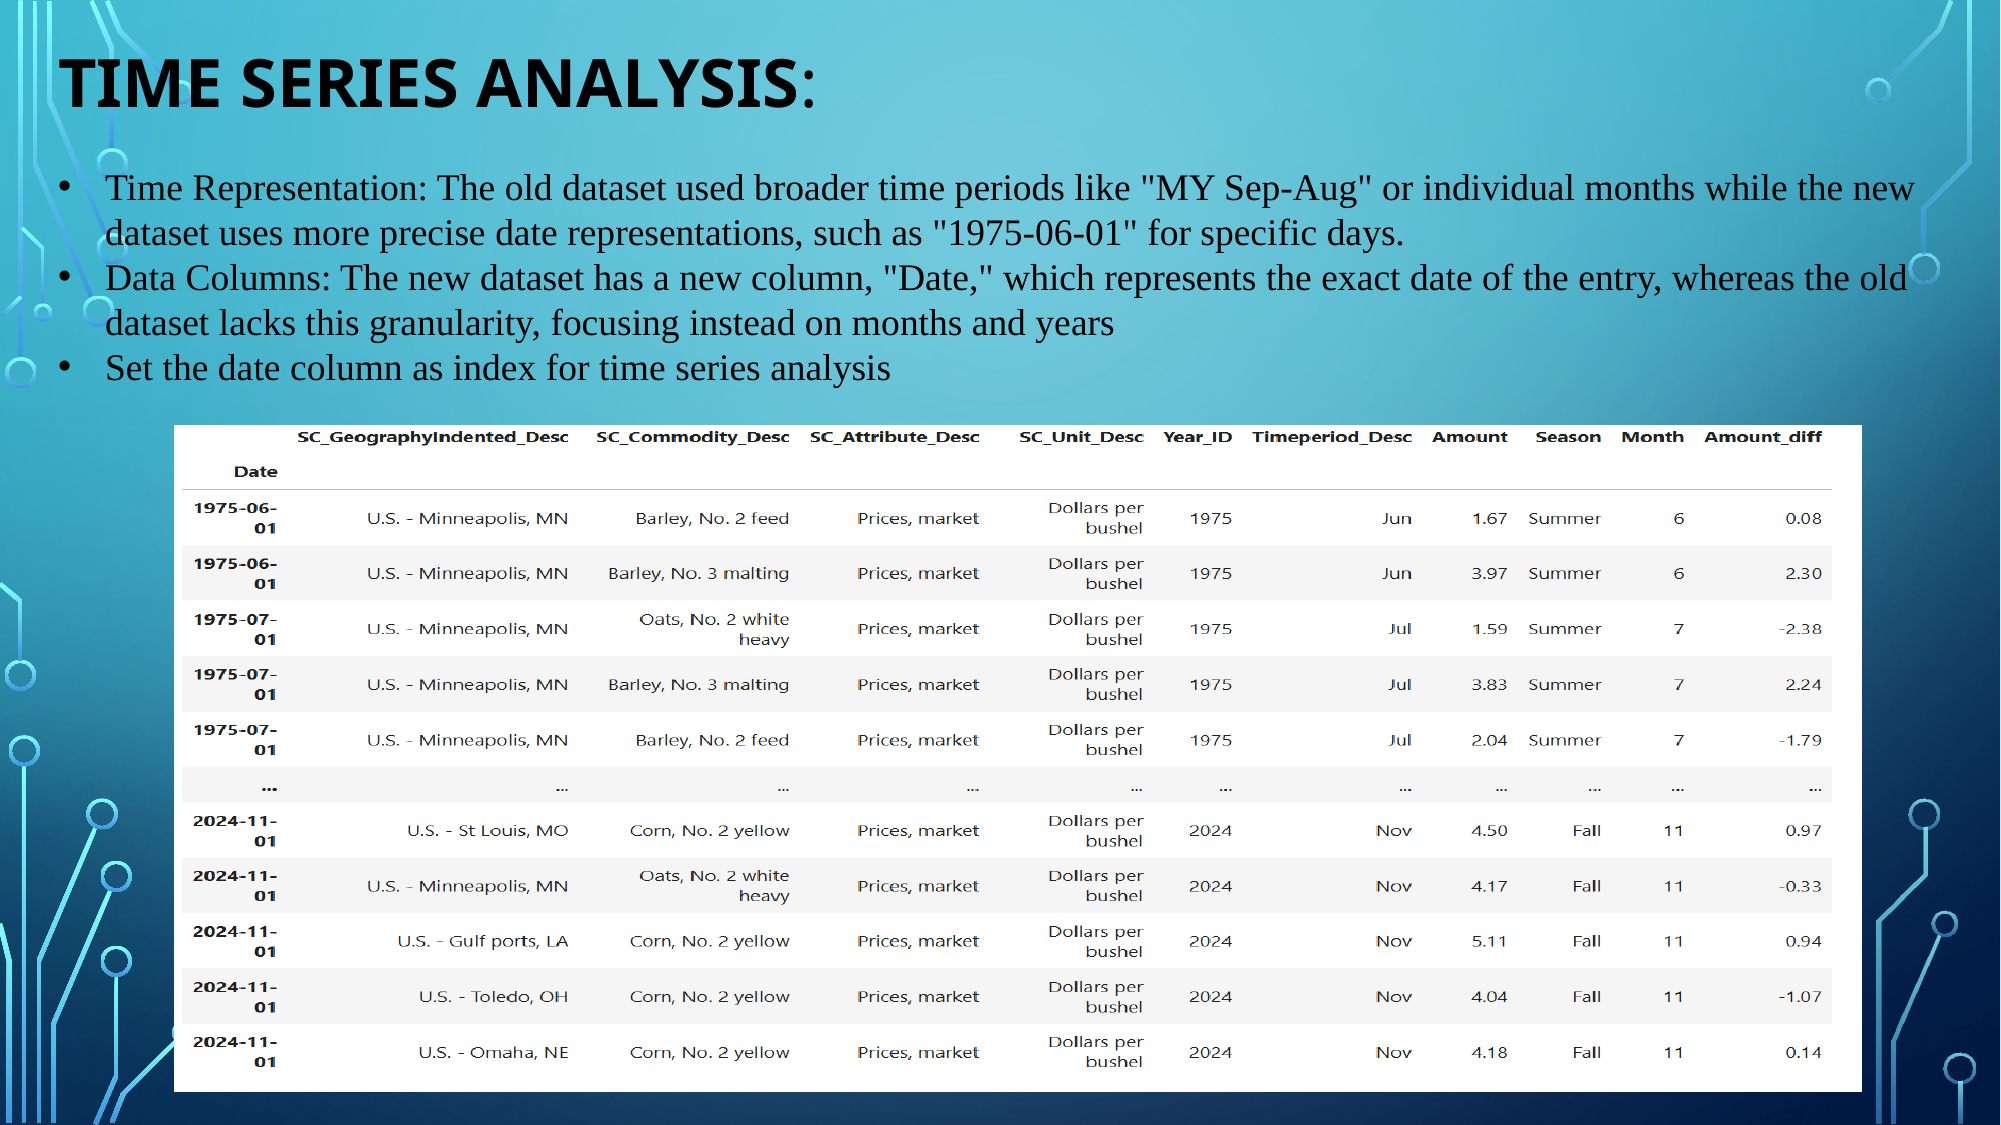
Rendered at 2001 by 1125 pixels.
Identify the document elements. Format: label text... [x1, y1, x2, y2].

text_box TIME SERIES ANALYSIS: [43, 33, 1879, 128]
text_box Time Representation: The old dataset used broader time periods like "MY Sep-Aug" or individual months while the new dataset uses more precise date representations, such as "1975-06-01" for specific days. Data Columns: The new dataset has a new column, "Date," which represents the exact date of the entry, whereas the old dataset lacks this granularity, focusing instead on months and years Set the date column as index for time series analysis [43, 155, 1981, 441]
picture [173, 425, 1862, 1092]
